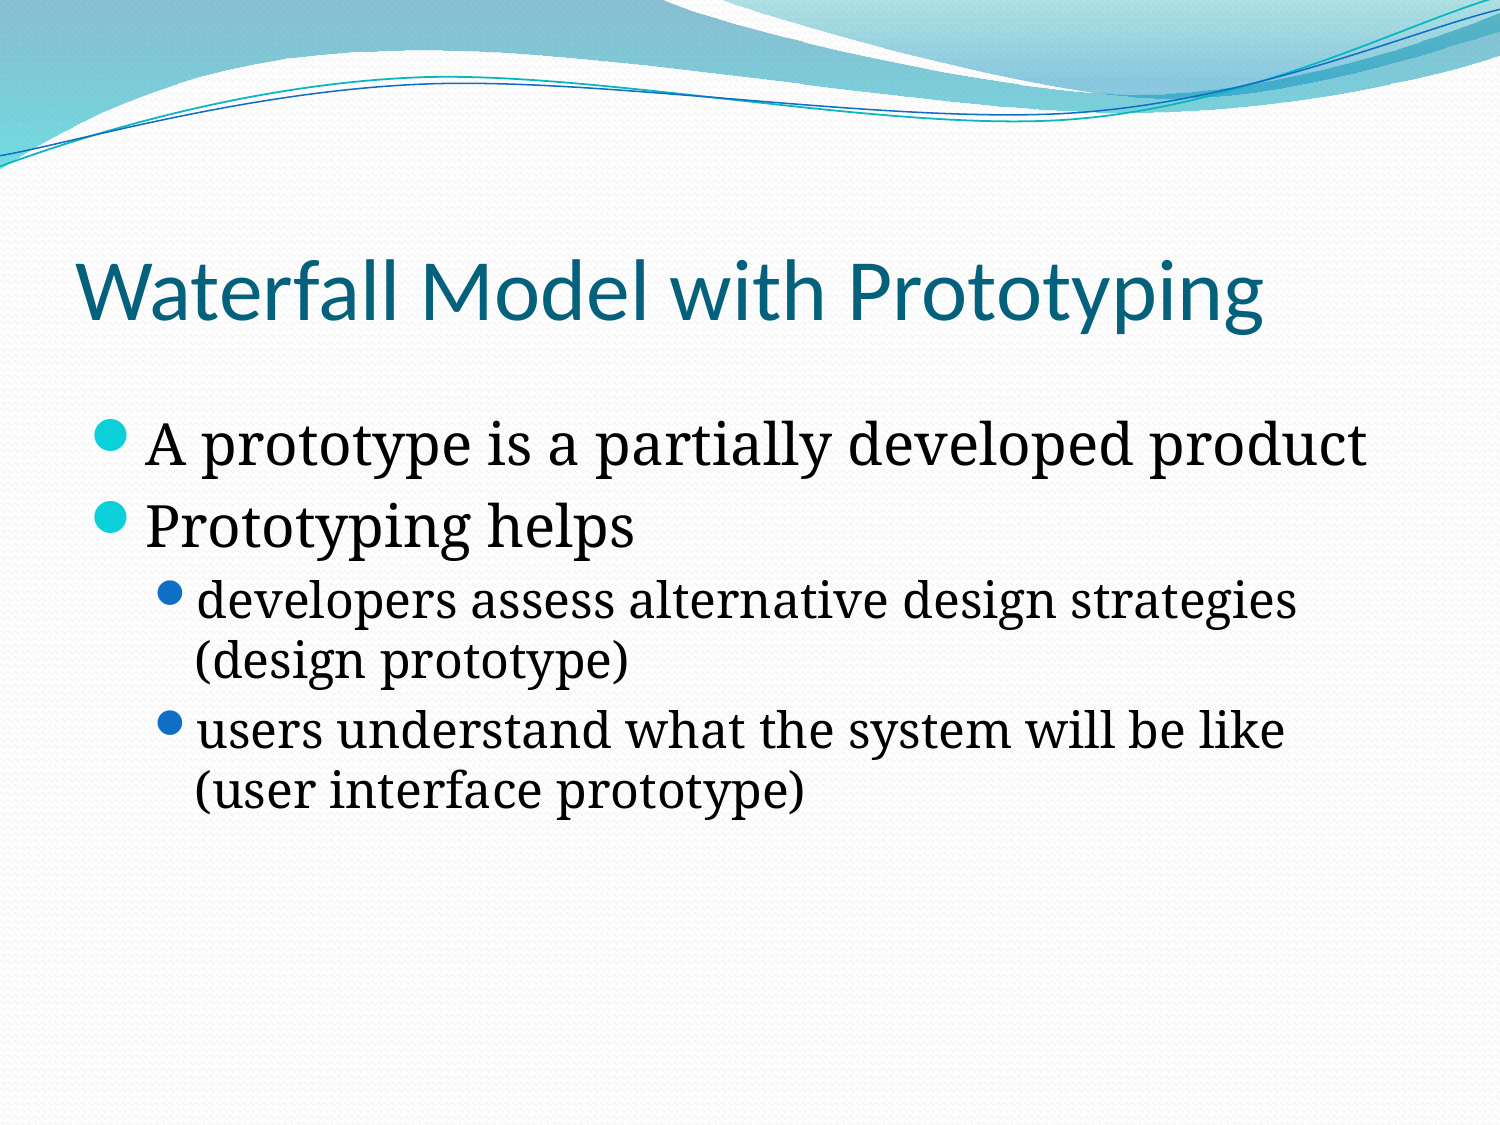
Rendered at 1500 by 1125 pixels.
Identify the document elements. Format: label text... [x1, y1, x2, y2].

text_box A prototype is a partially developed product Prototyping helps developers assess alternative design strategies (design prototype) users understand what the system will be like (user interface prototype) [74, 399, 1425, 1038]
title Waterfall Model with Prototyping [75, 149, 1425, 338]
